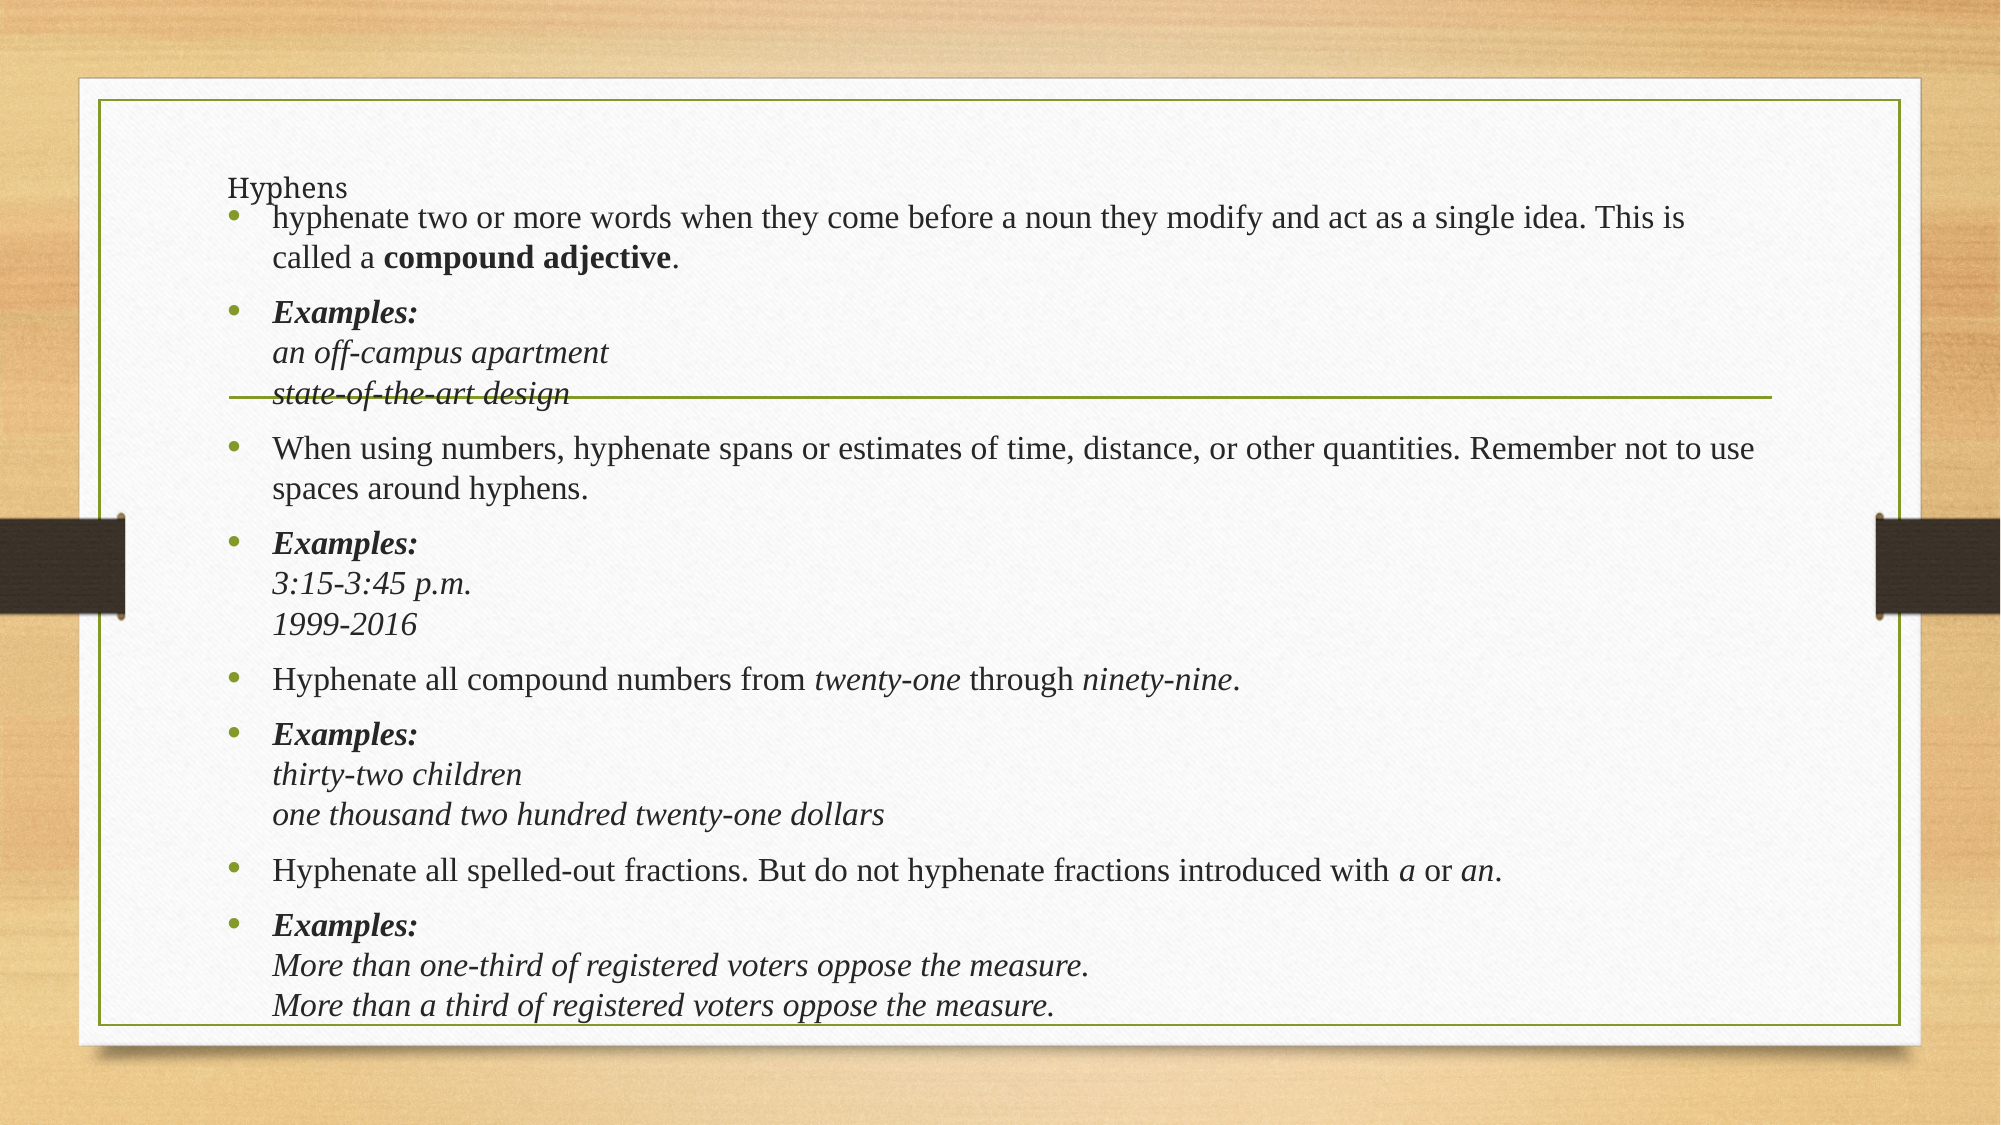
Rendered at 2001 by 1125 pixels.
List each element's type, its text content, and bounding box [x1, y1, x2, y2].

title Hyphens [212, 161, 1788, 187]
picture [0, 0, 2001, 1125]
list hyphenate two or more words when they come before a noun they modify and act as a single idea. This is called a compound adjective. Examples: an off-campus apartment state-of-the-art design When using numbers, hyphenate spans or estimates of time, distance, or other quantities. Remember not to use spaces around hyphens. Examples: 3:15-3:45 p.m. 1999-2016 Hyphenate all compound numbers from twenty-one through ninety-nine. Examples: thirty-two children one thousand two hundred twenty-one dollars Hyphenate all spelled-out fractions. But do not hyphenate fractions introduced with a or an. Examples: More than one-third of registered voters oppose the measure. More than a third of registered voters oppose the measure. [212, 187, 1788, 1038]
